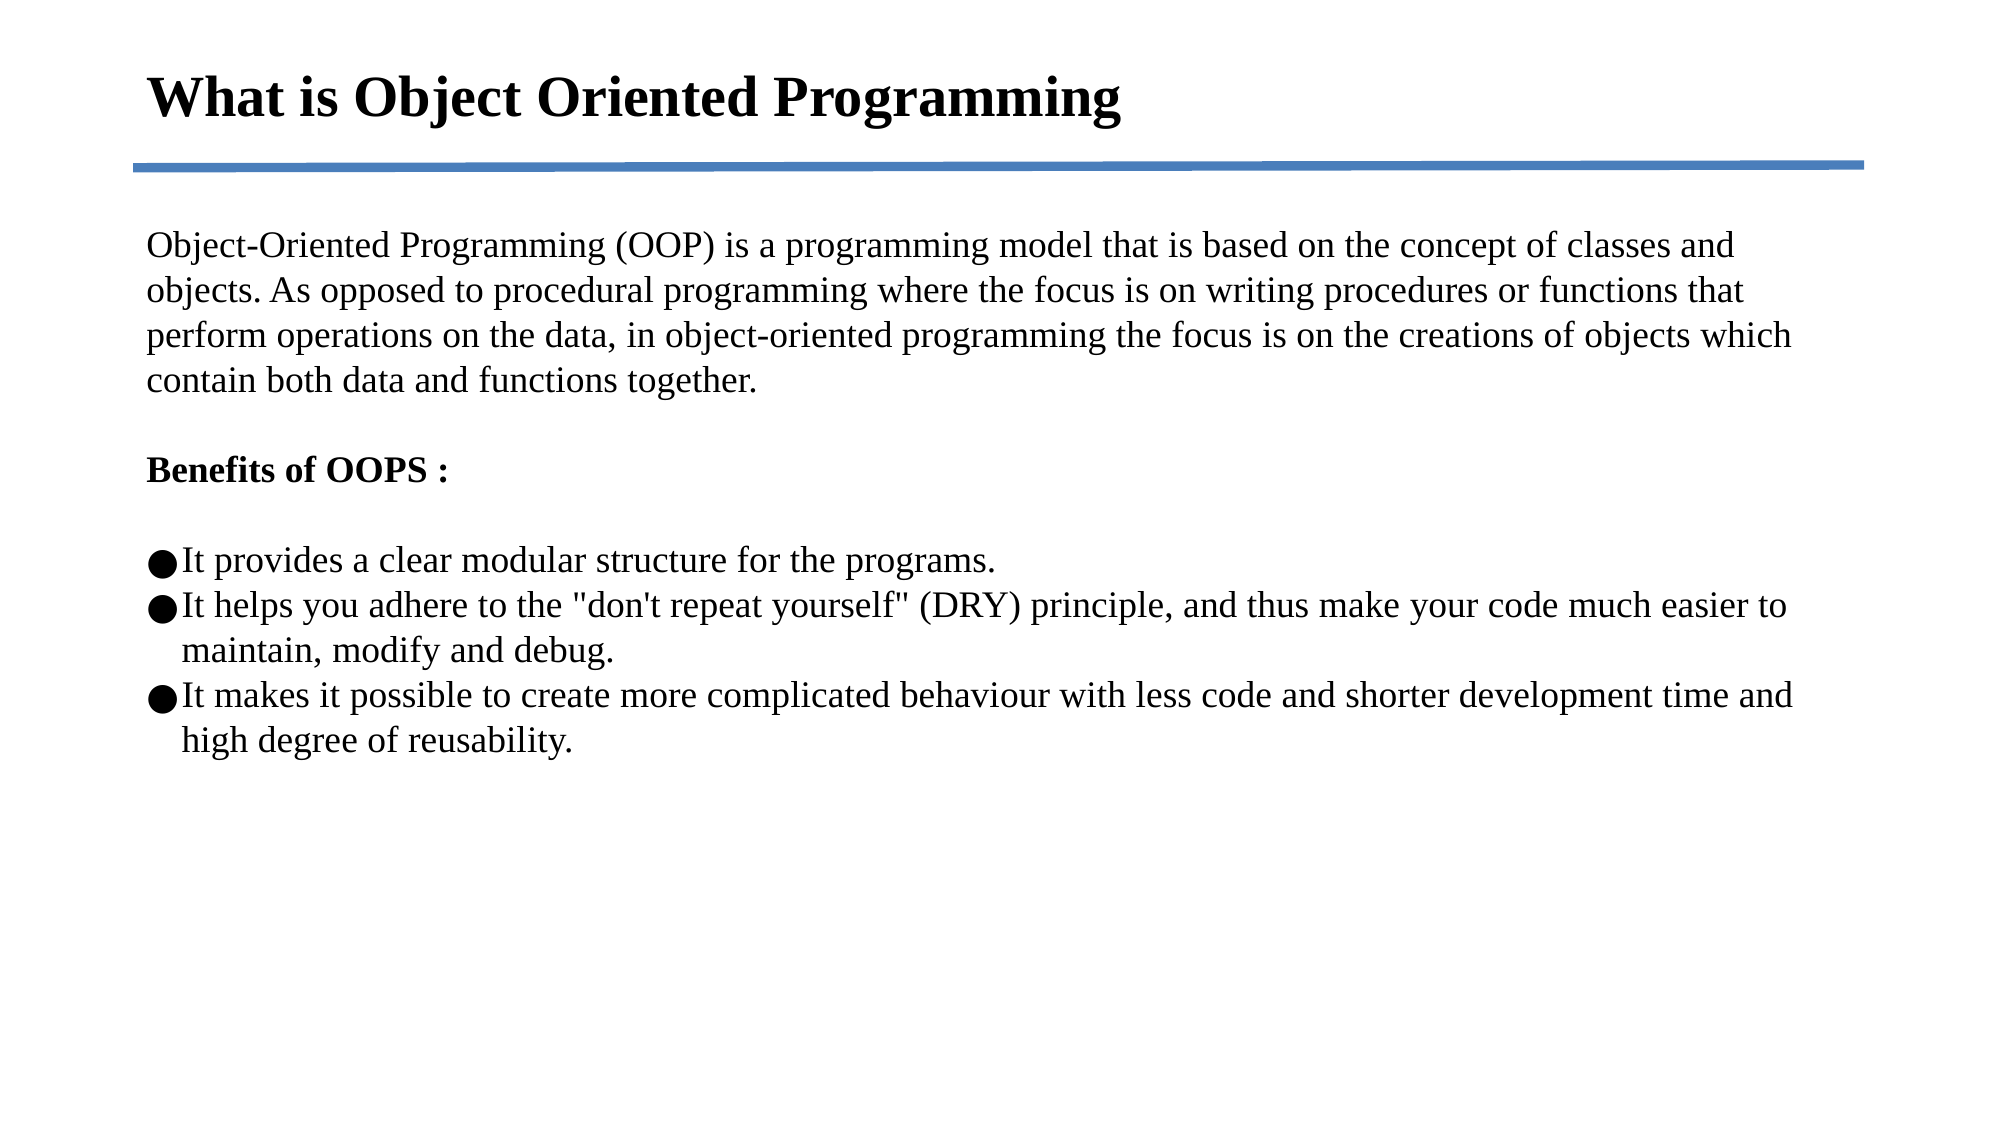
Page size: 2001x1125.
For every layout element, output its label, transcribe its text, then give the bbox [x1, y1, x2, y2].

text_box What is Object Oriented Programming [131, 50, 1864, 135]
text_box Object-Oriented Programming (OOP) is a programming model that is based on the concept of classes and objects. As opposed to procedural programming where the focus is on writing procedures or functions that perform operations on the data, in object-oriented programming the focus is on the creations of objects which contain both data and functions together. Benefits of OOPS : It provides a clear modular structure for the programs. It helps you adhere to the "don't repeat yourself" (DRY) principle, and thus make your code much easier to maintain, modify and debug. It makes it possible to create more complicated behaviour with less code and shorter development time and high degree of reusability. [131, 212, 1862, 1082]
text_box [132, 164, 1865, 168]
